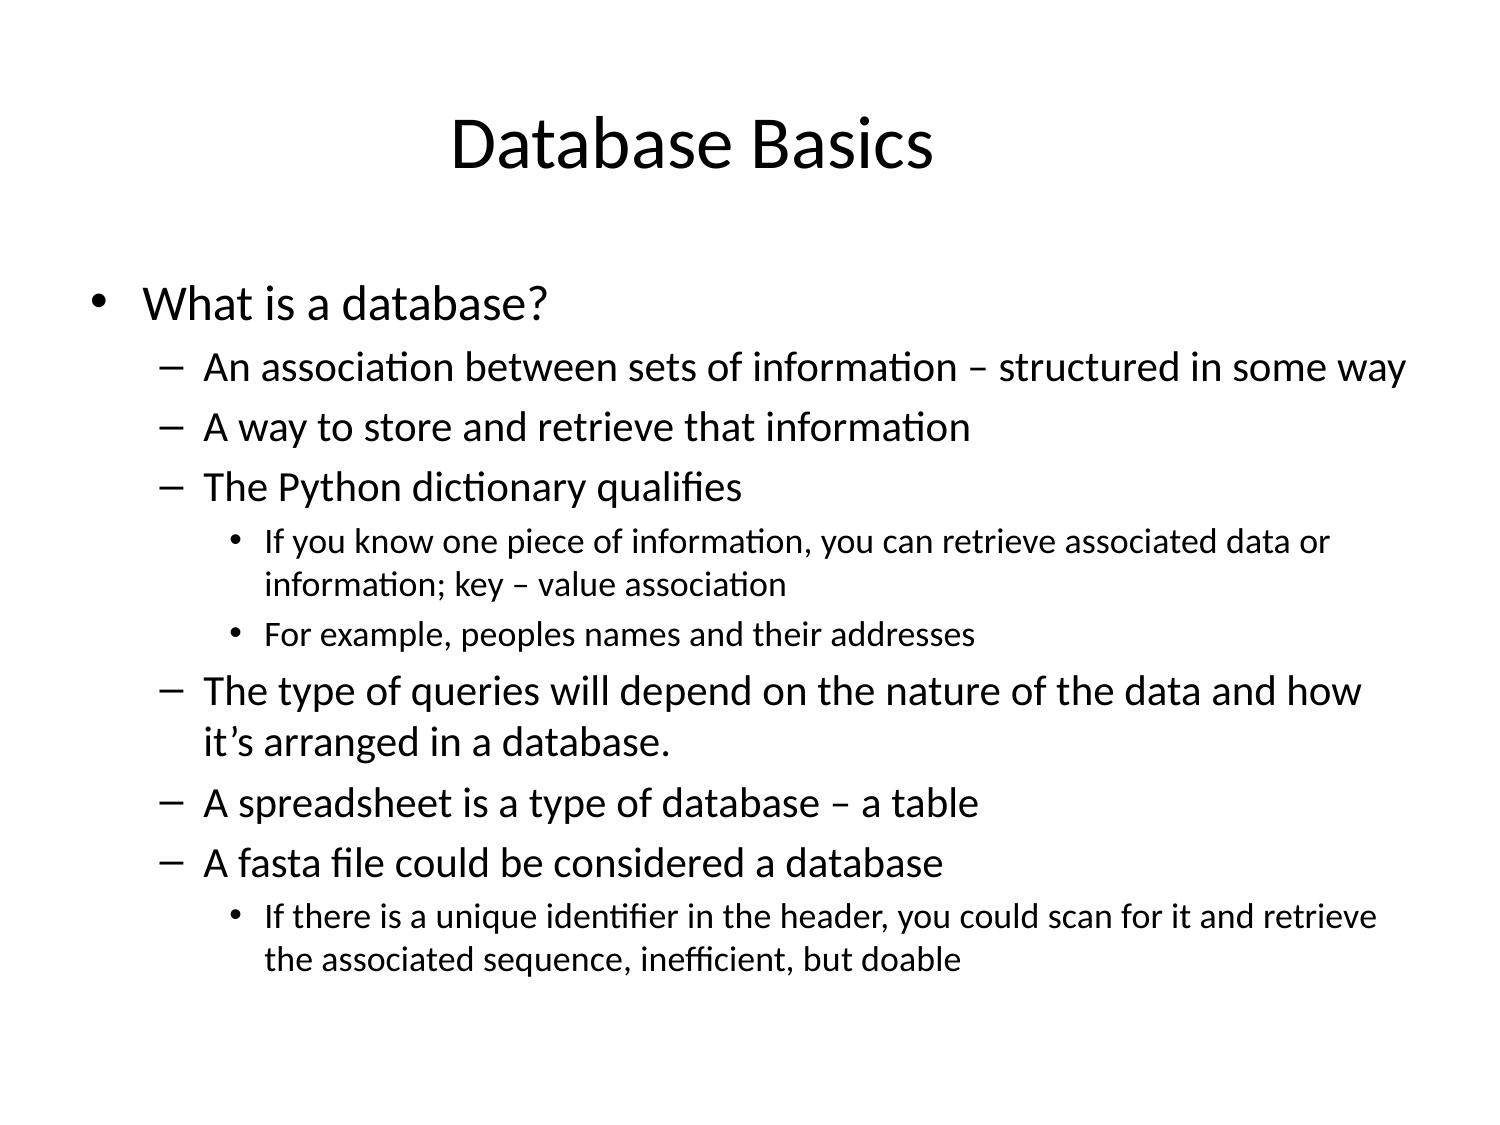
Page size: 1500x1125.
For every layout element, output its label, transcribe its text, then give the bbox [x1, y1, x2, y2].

list What is a database? An association between sets of information – structured in some way A way to store and retrieve that information The Python dictionary qualifies If you know one piece of information, you can retrieve associated data or information; key – value association For example, peoples names and their addresses The type of queries will depend on the nature of the data and how it’s arranged in a database. A spreadsheet is a type of database – a table A fasta file could be considered a database If there is a unique identifier in the header, you could scan for it and retrieve the associated sequence, inefficient, but doable [75, 262, 1425, 1042]
title Database Basics [75, 45, 1425, 233]
